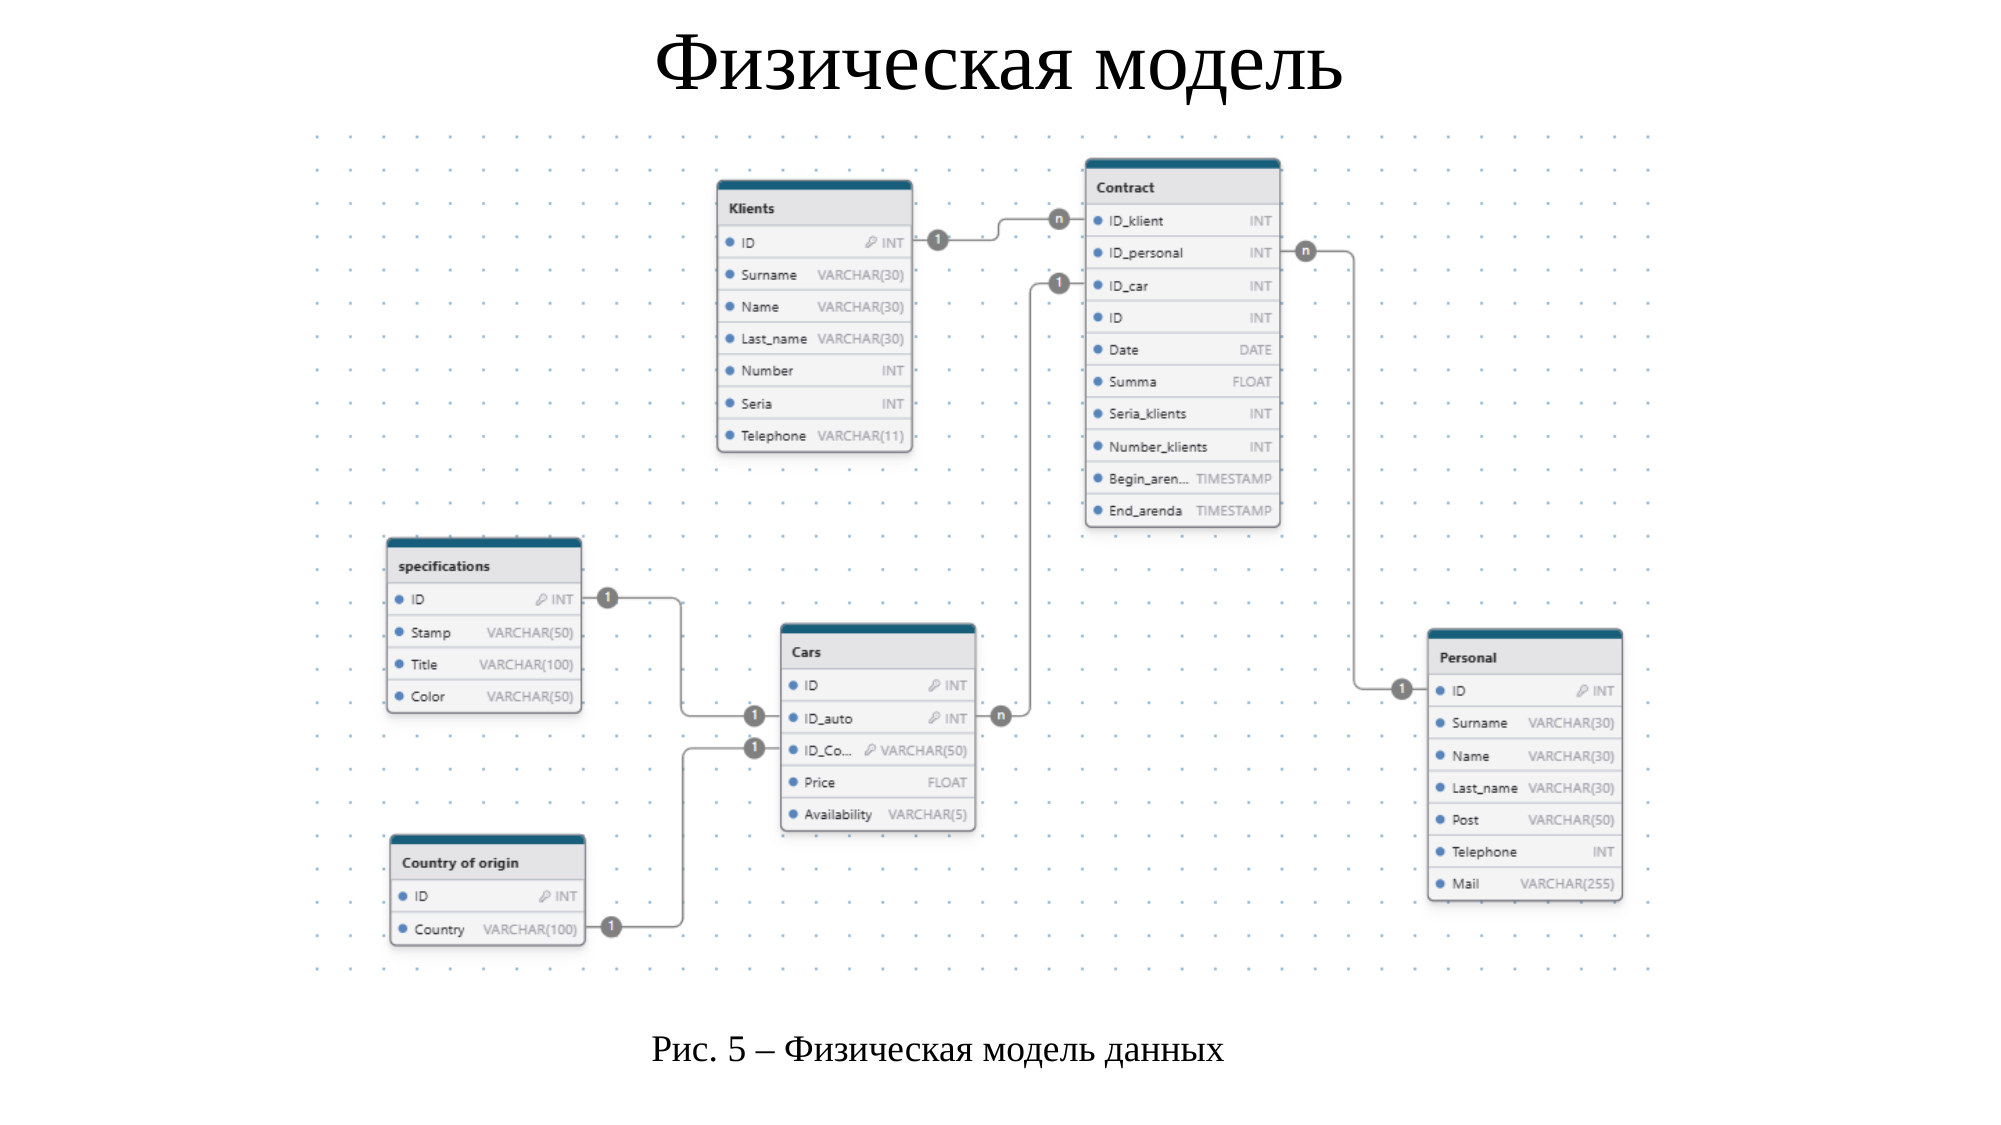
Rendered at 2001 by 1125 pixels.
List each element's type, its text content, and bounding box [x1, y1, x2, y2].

title Физическая модель [137, 29, 1863, 96]
picture [298, 108, 1662, 983]
text_box Рис. 5 – Физическая модель данных [636, 1016, 1410, 1077]
